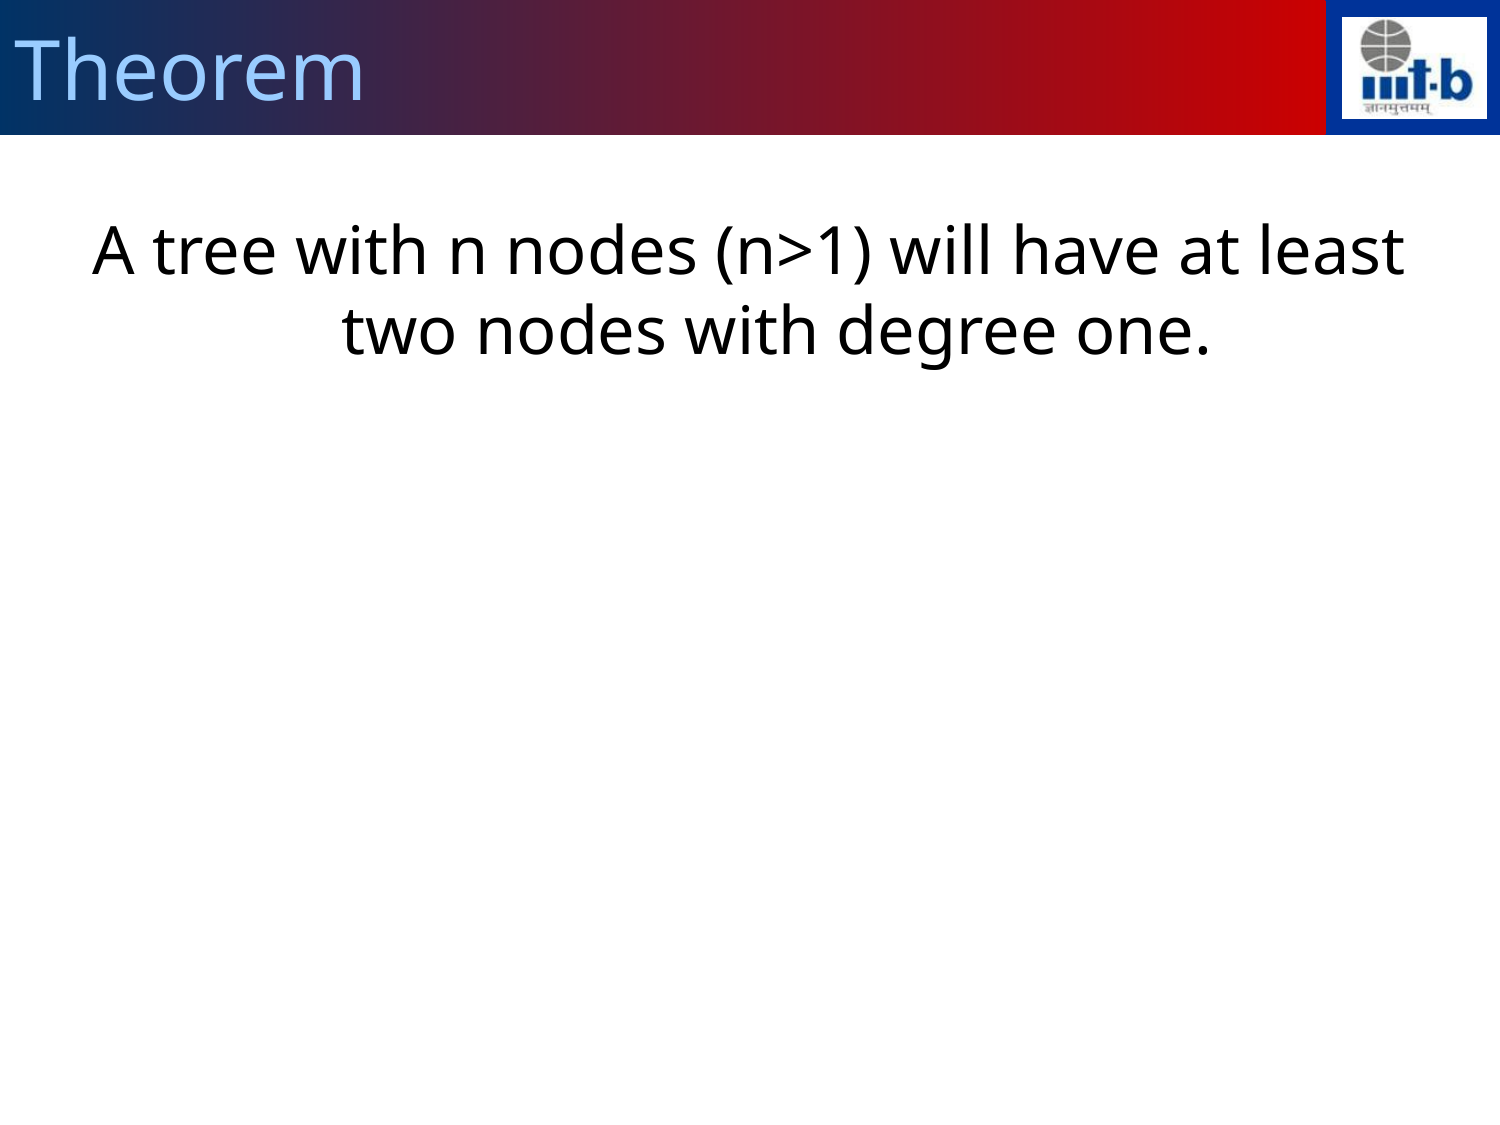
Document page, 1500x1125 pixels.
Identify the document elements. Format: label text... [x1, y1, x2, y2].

title Theorem [0, 0, 1326, 136]
picture [1342, 17, 1487, 119]
list A tree with n nodes (n>1) will have at least two nodes with degree one. [74, 199, 1426, 1006]
